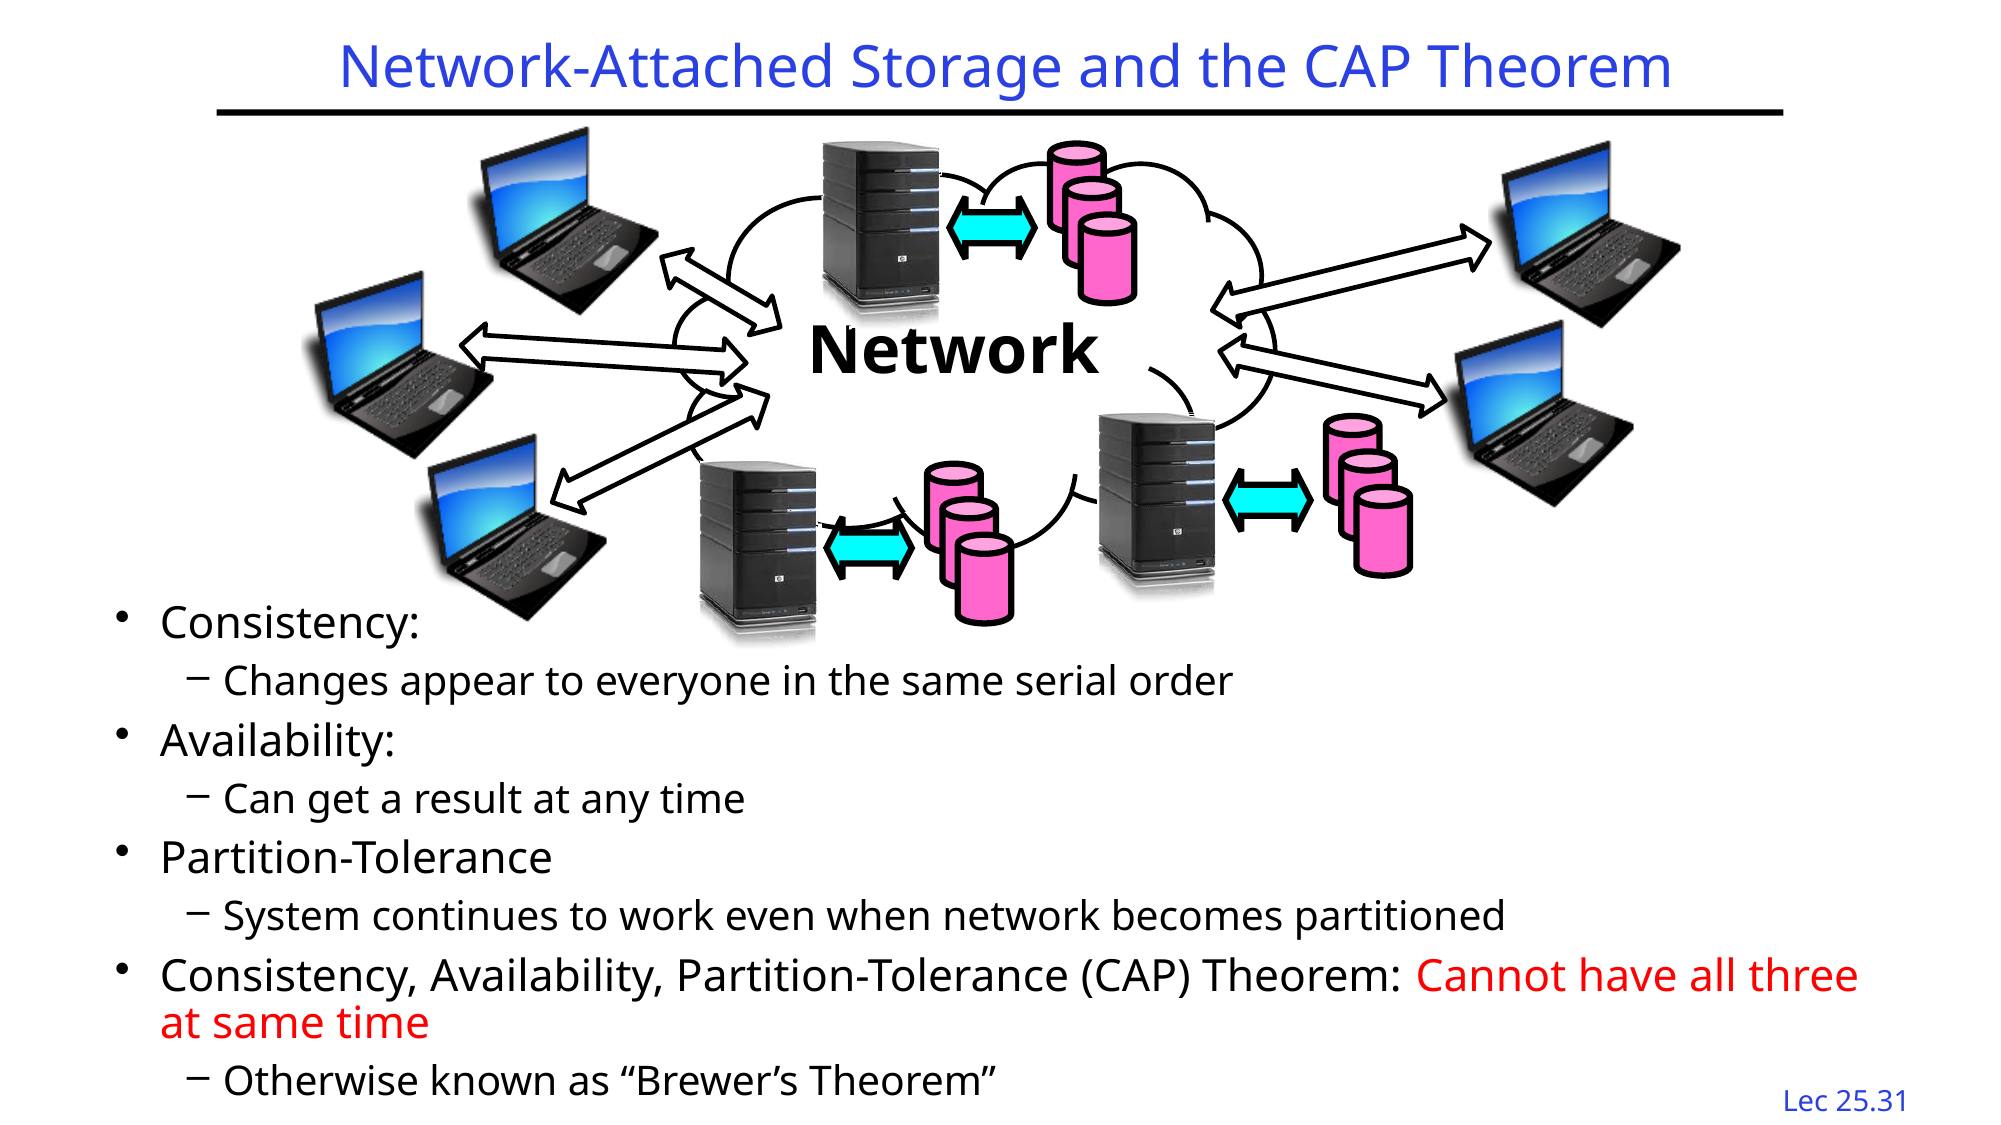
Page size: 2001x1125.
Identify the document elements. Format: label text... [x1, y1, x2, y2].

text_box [1061, 405, 1411, 603]
text_box [667, 249, 780, 336]
text_box [501, 336, 747, 385]
list Consistency: Changes appear to everyone in the same serial order Availability: Can get a result at any time Partition-Tolerance System continues to work even when network becomes partitioned Consistency, Availability, Partition-Tolerance (CAP) Theorem: Cannot have all three at same time Otherwise known as “Brewer’s Theorem” [99, 593, 1900, 1113]
text_box [614, 384, 769, 486]
text_box [1219, 334, 1436, 417]
title Network-Attached Storage and the CAP Theorem [262, 24, 1750, 113]
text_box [785, 132, 1135, 330]
picture [301, 124, 663, 627]
text_box [1212, 225, 1483, 328]
picture [1441, 137, 1684, 512]
text_box Network [674, 163, 1276, 547]
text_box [662, 453, 1012, 651]
